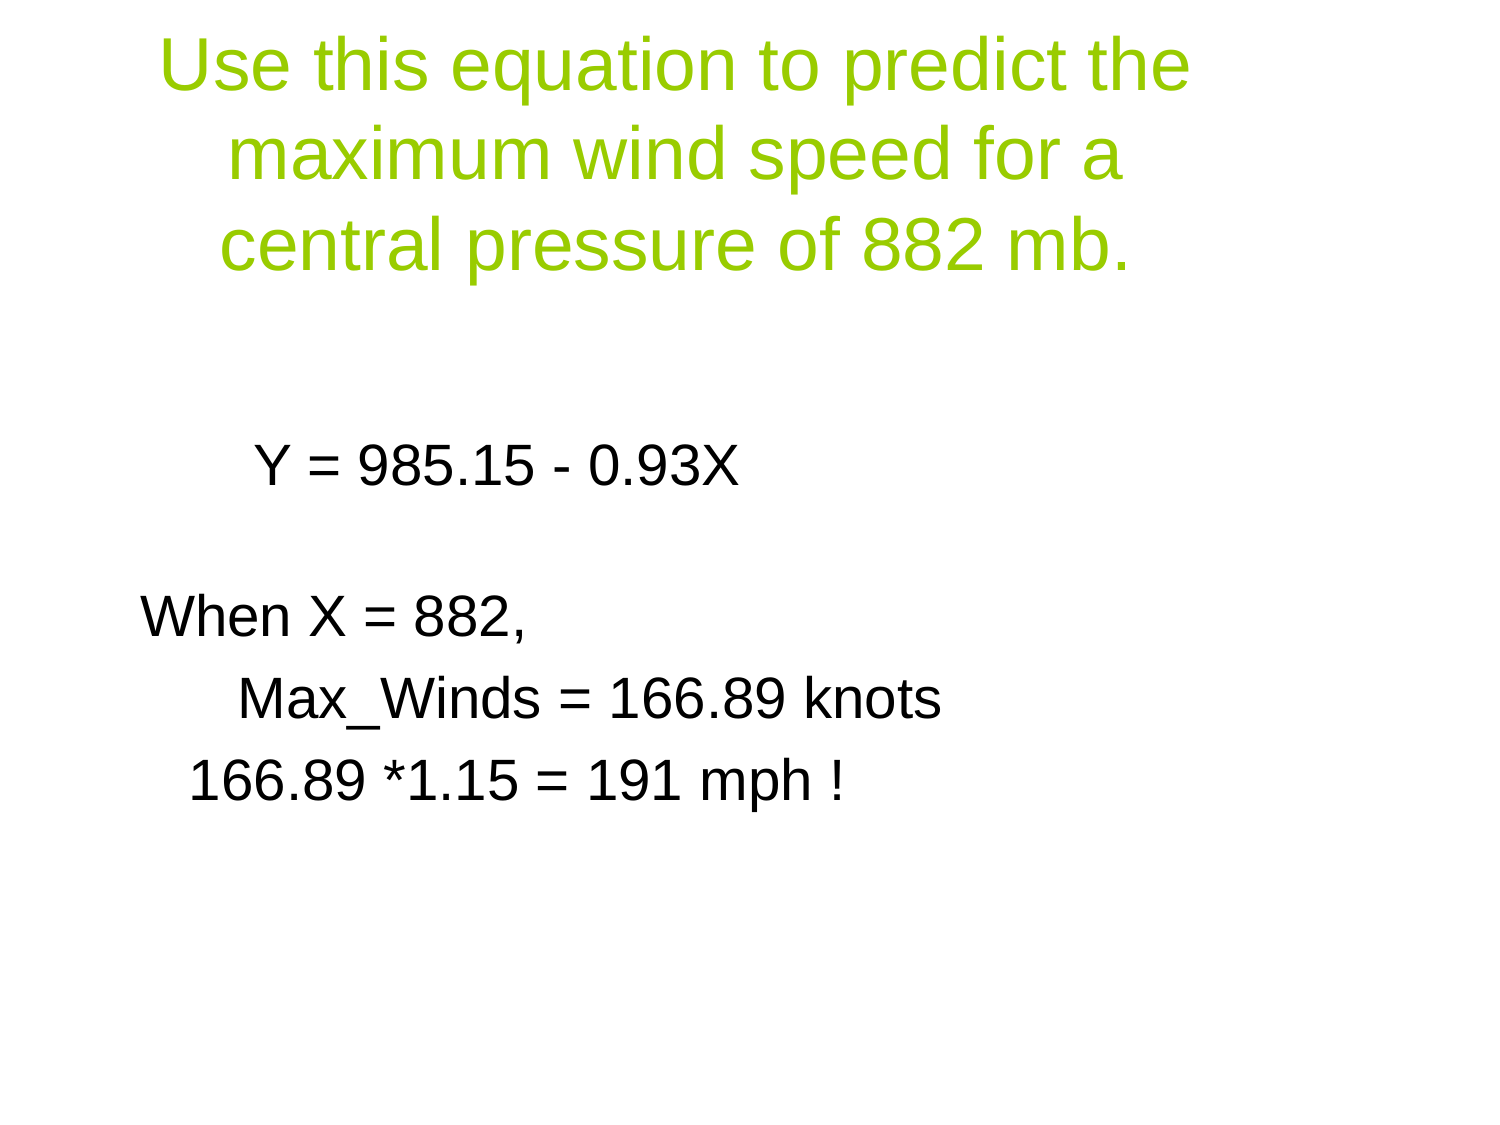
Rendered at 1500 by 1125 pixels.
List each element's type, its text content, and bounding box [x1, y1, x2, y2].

title Use this equation to predict the maximum wind speed for a central pressure of 882 mb. [112, 0, 1240, 301]
list Y = 985.15 - 0.93X When X = 882, Max_Winds = 166.89 knots 166.89 *1.15 = 191 mph ! [124, 337, 1388, 976]
